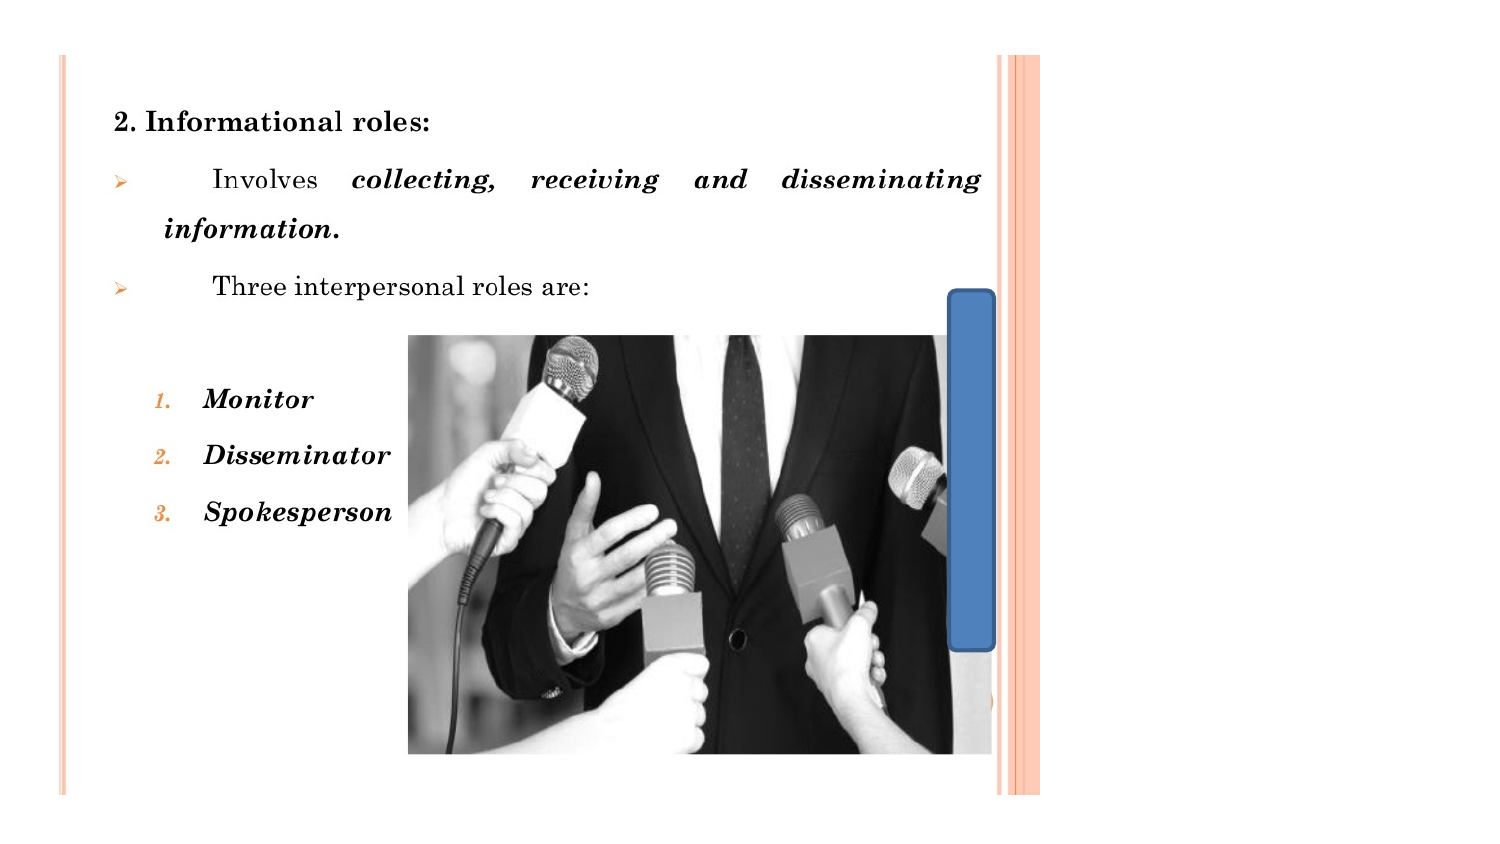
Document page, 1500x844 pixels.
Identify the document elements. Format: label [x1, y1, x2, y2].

picture [53, 55, 1040, 795]
